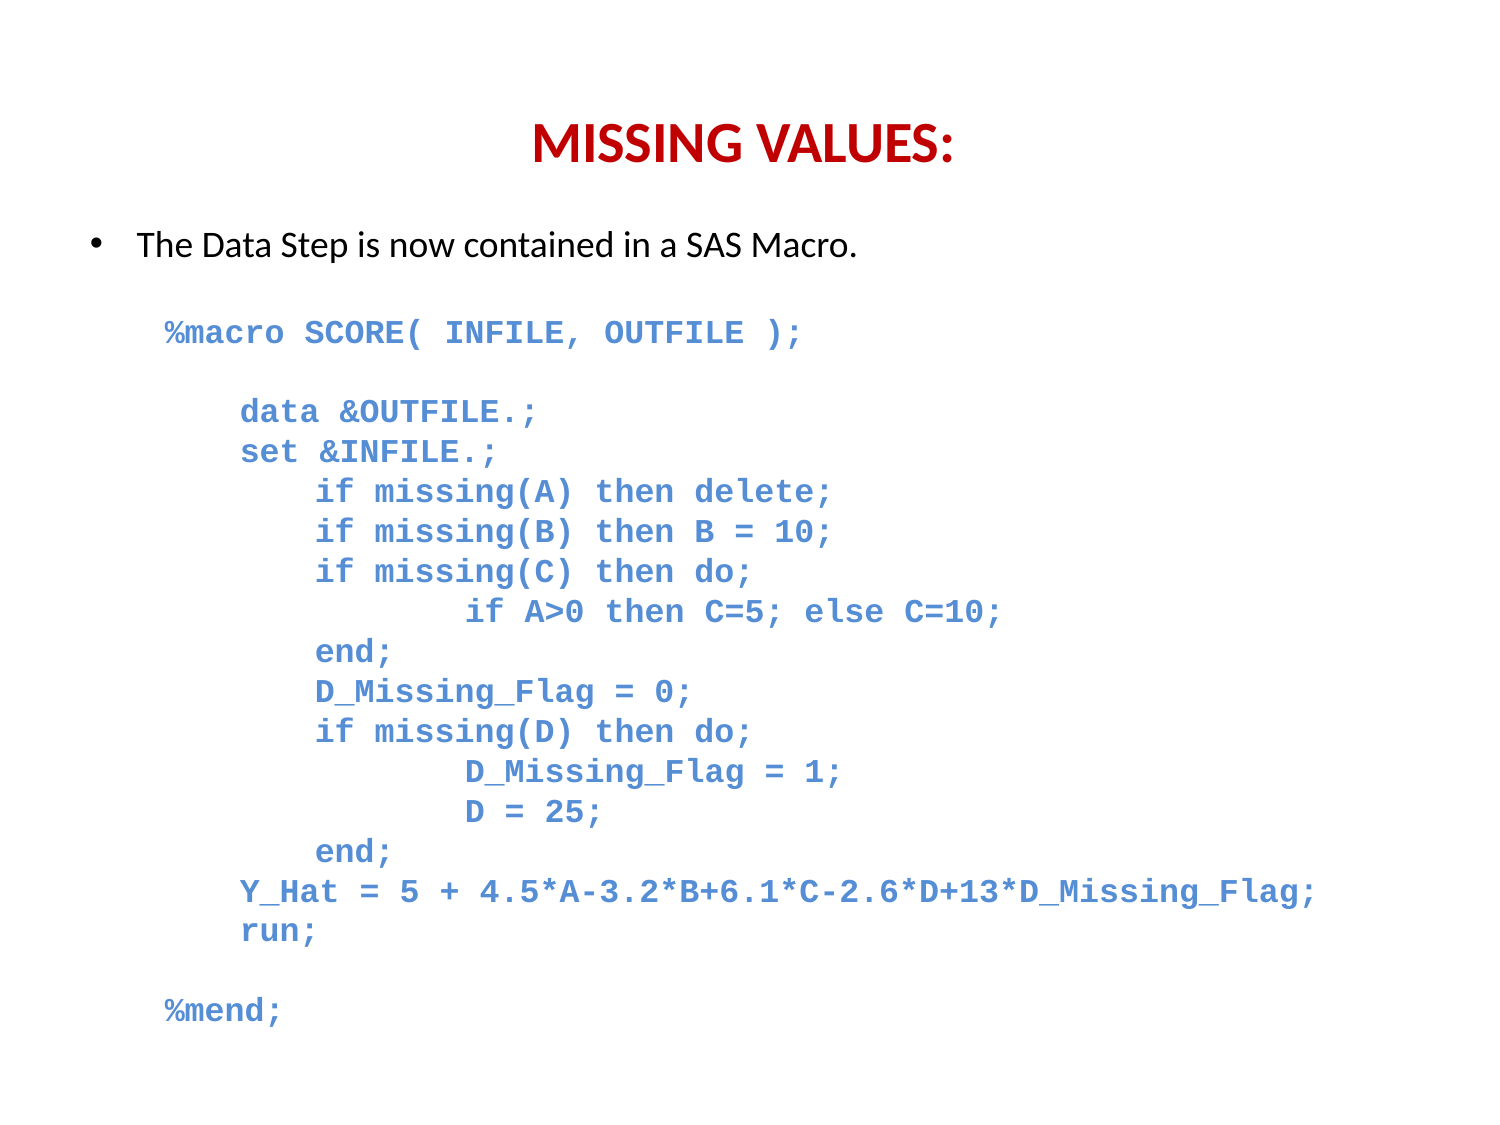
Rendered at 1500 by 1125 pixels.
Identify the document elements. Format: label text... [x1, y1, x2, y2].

title MISSING VALUES: [75, 45, 1425, 212]
text_box The Data Step is now contained in a SAS Macro. %macro SCORE( INFILE, OUTFILE ); data &OUTFILE.; set &INFILE.; if missing(A) then delete; if missing(B) then B = 10; if missing(C) then do; if A>0 then C=5; else C=10; end; D_Missing_Flag = 0; if missing(D) then do; D_Missing_Flag = 1; D = 25; end; Y_Hat = 5 + 4.5*A-3.2*B+6.1*C-2.6*D+13*D_Missing_Flag; run; %mend; [74, 212, 1425, 1036]
